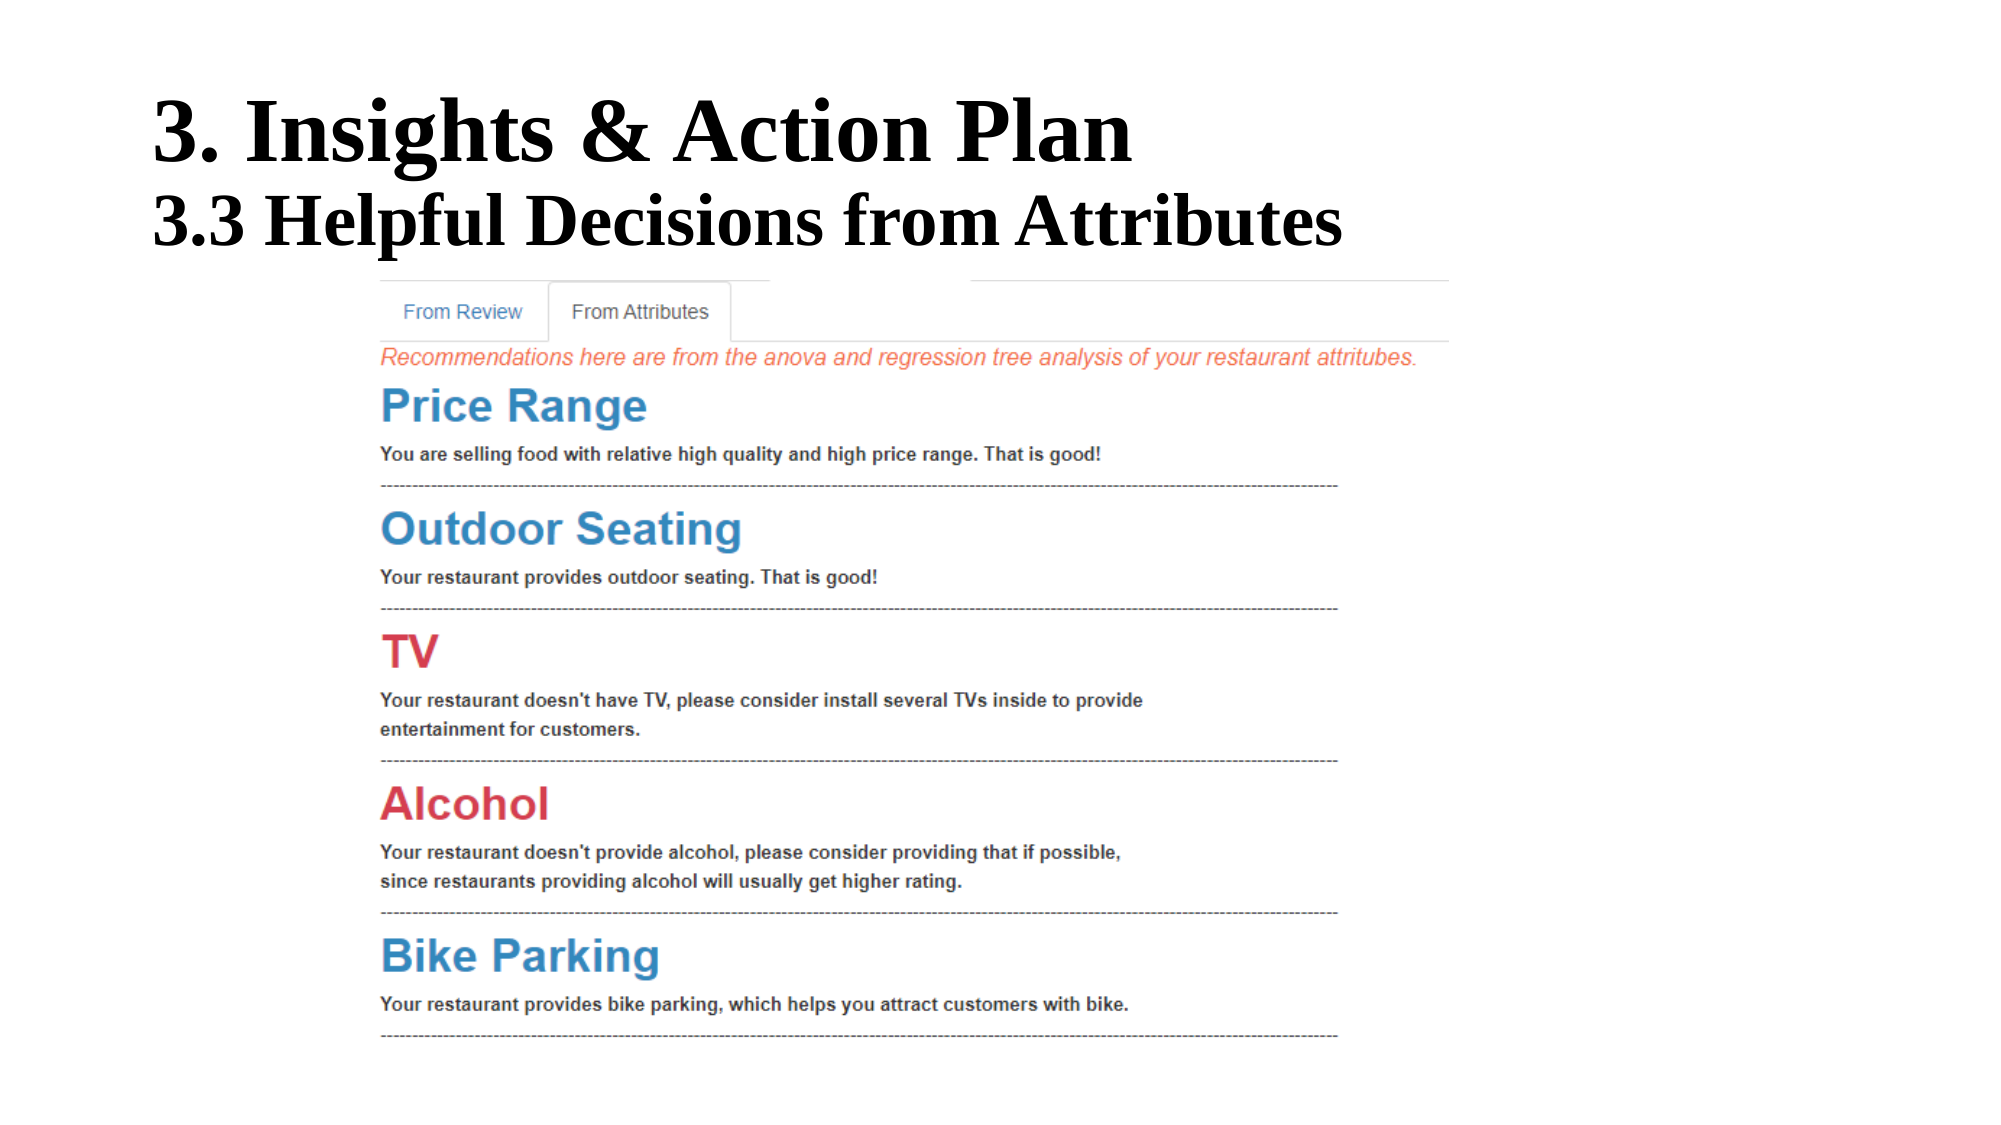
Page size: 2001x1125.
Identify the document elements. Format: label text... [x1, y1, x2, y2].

text_box 3. Insights & Action Plan 3.3 Helpful Decisions from Attributes [137, 63, 1863, 281]
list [373, 280, 1450, 1040]
